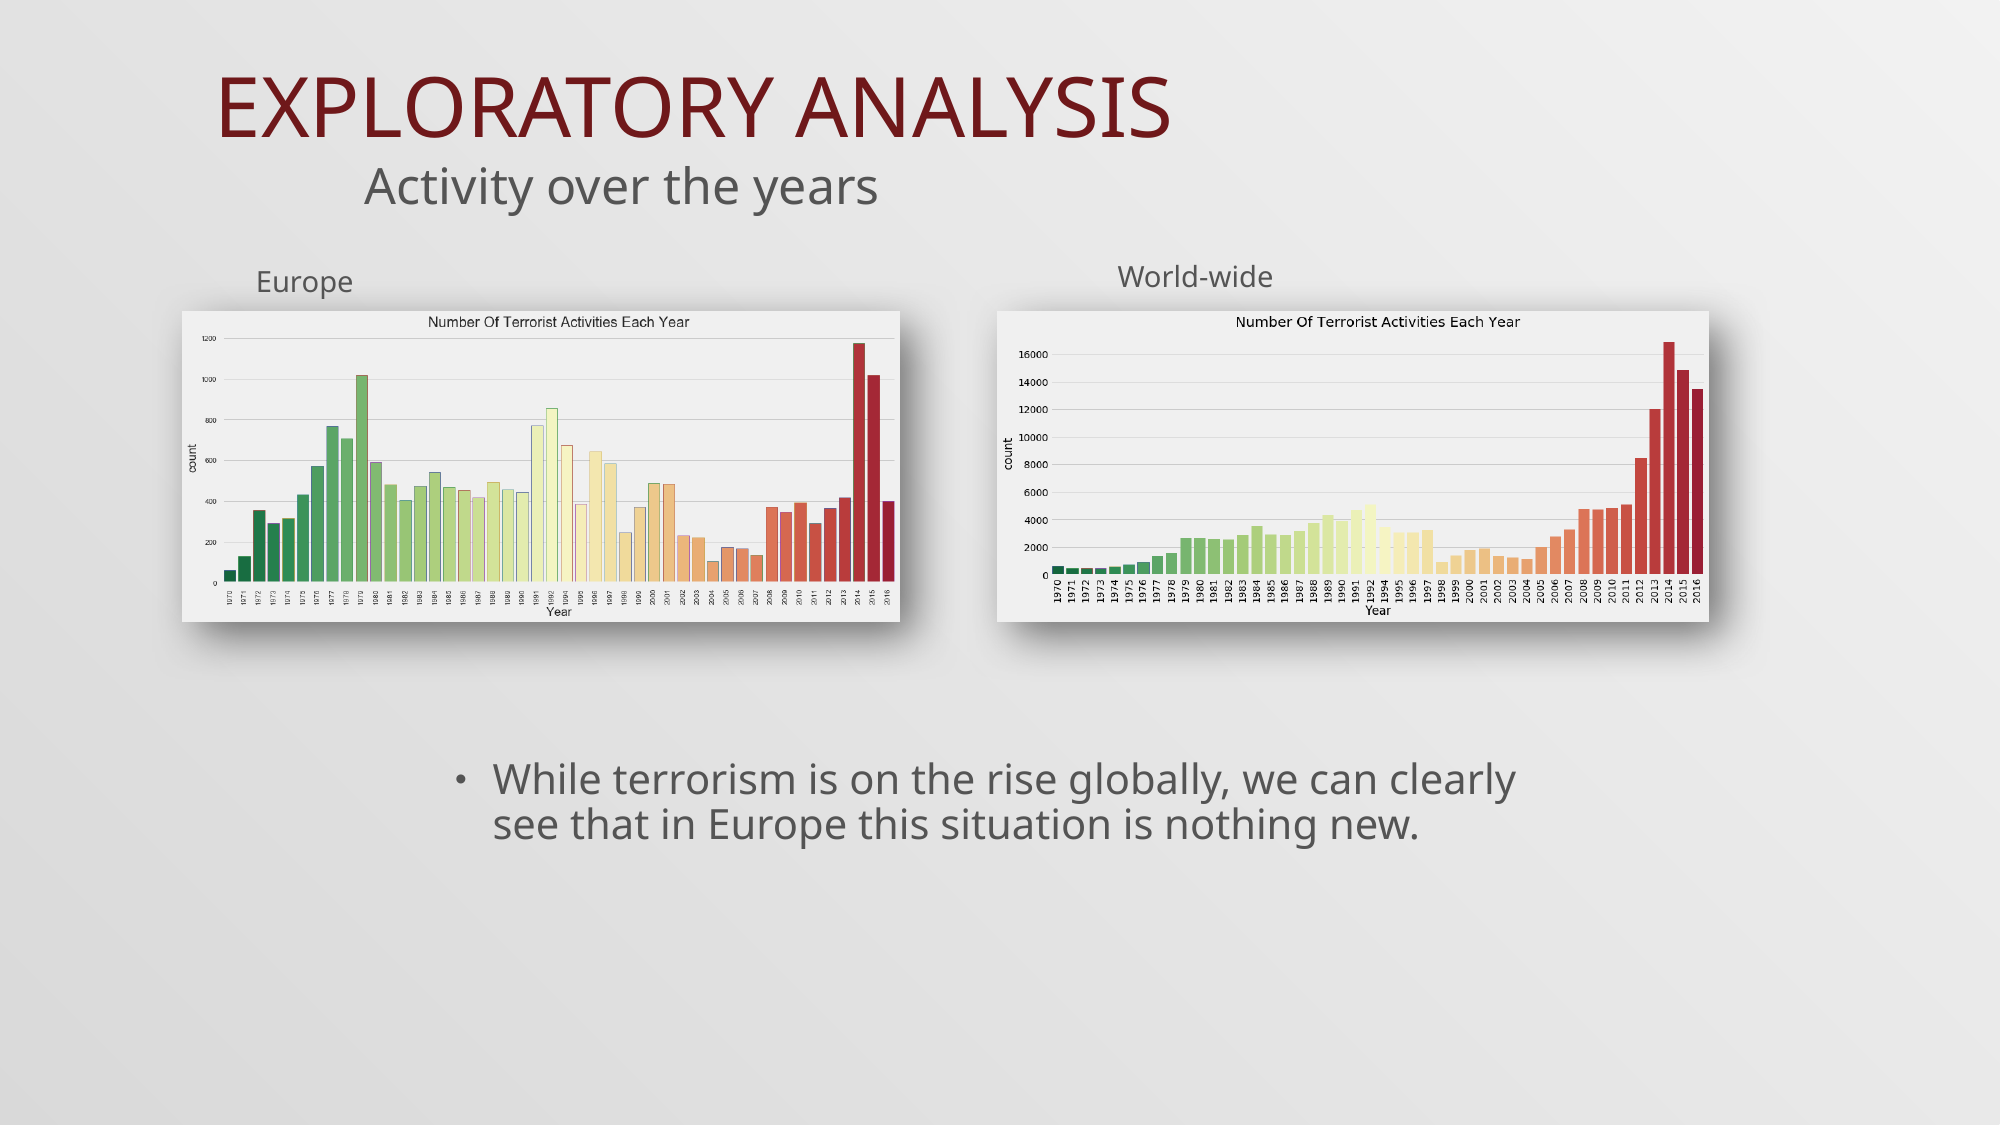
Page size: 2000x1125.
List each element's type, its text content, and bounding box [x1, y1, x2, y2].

text_box Europe [241, 260, 478, 307]
text_box Exploratory analysis [199, 45, 1800, 263]
text_box Activity over the years [350, 153, 1508, 223]
picture [181, 311, 900, 622]
picture [996, 311, 1709, 622]
text_box World-wide [1102, 255, 1423, 302]
text_box While terrorism is on the rise globally, we can clearly see that in Europe this situation is nothing new. [432, 751, 1567, 956]
